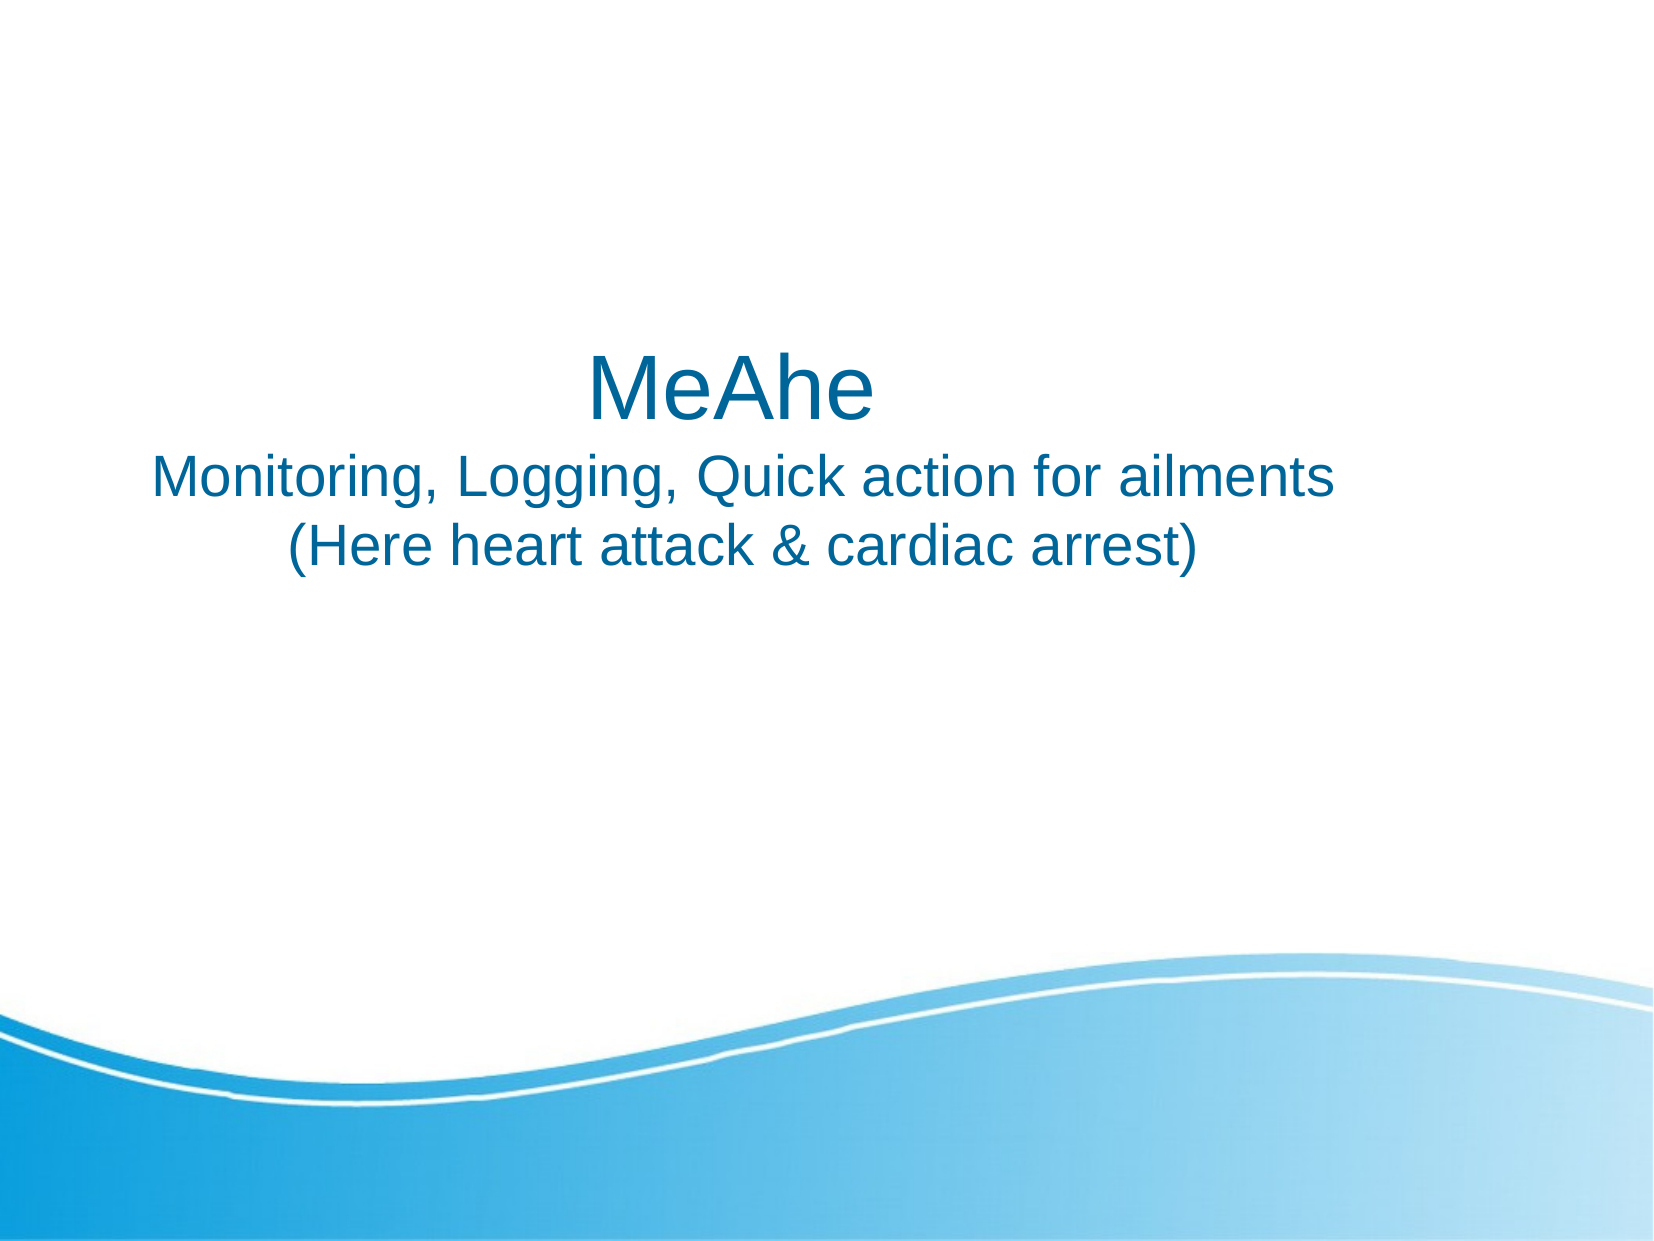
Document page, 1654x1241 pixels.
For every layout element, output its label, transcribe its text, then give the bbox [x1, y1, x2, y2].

picture [0, 952, 1654, 1241]
text_box MeAhe Monitoring, Logging, Quick action for ailments (Here heart attack & cardiac arrest) [0, 338, 1489, 637]
picture [85, 1053, 95, 1059]
